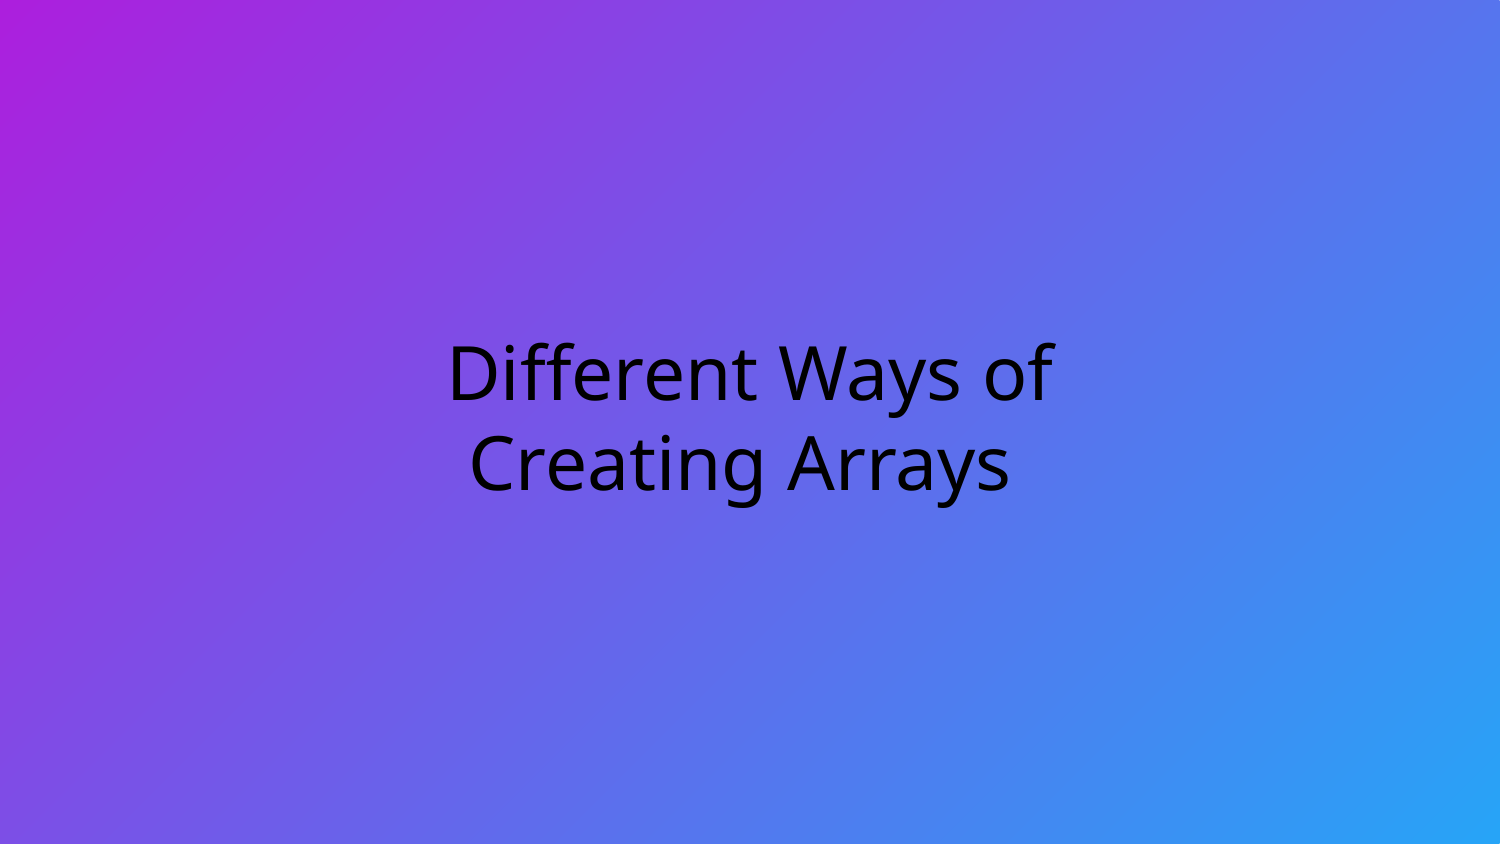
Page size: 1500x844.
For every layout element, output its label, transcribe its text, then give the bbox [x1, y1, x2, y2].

text_box Different Ways of Creating Arrays [334, 310, 1166, 534]
